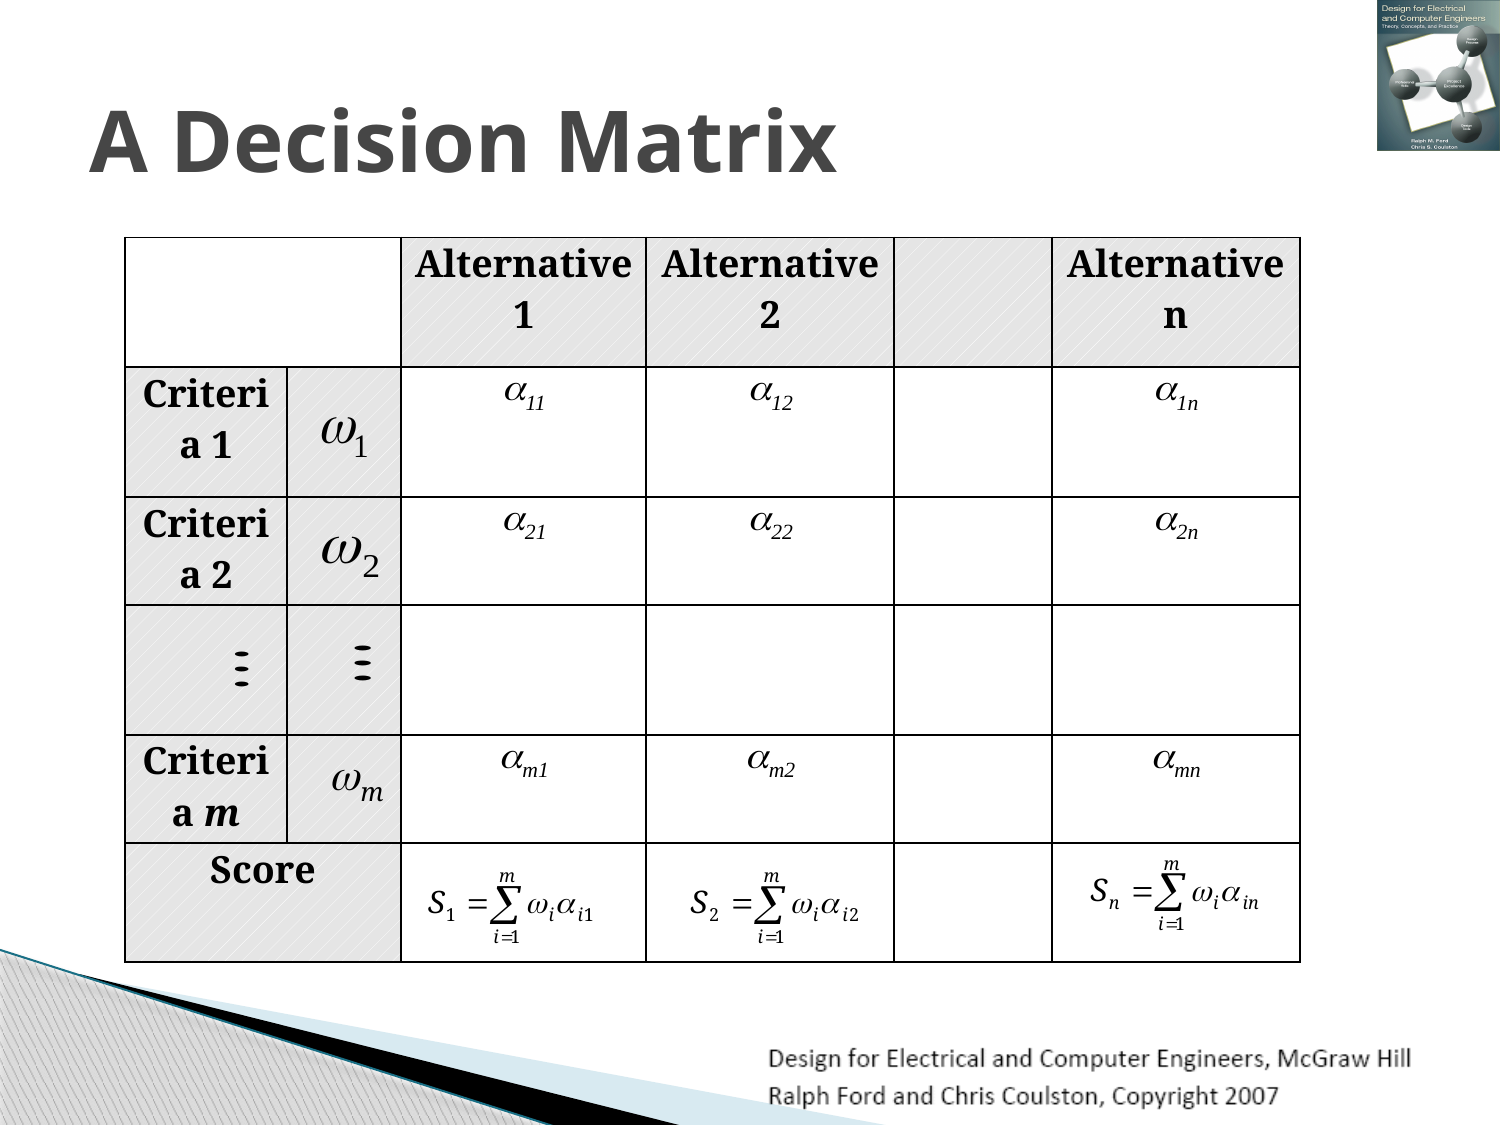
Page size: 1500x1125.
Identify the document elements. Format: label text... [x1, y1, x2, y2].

table_cell [895, 498, 1051, 604]
table_cell m1 [402, 736, 645, 842]
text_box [687, 862, 868, 951]
table_cell [1053, 606, 1299, 734]
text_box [312, 630, 388, 688]
title A Decision Matrix [75, 45, 1425, 233]
table_header Alternative n [1053, 238, 1299, 366]
table_cell [288, 606, 400, 734]
table_header Alternative 2 [647, 238, 893, 366]
table_cell 21 [402, 498, 645, 604]
table_cell Criteria 2 [126, 498, 286, 604]
table_cell [895, 844, 1051, 961]
table_cell [895, 736, 1051, 842]
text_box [312, 505, 390, 588]
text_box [424, 862, 603, 951]
table_header [126, 238, 400, 366]
picture [1377, 0, 1500, 151]
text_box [312, 387, 376, 468]
table_cell [402, 844, 645, 961]
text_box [1087, 849, 1268, 938]
table_header Alternative 1 [402, 238, 645, 366]
table_cell 2n [1053, 498, 1299, 604]
table_cell [895, 606, 1051, 734]
table_cell mn [1053, 736, 1299, 842]
table_cell [402, 606, 645, 734]
table_cell Criteria 1 [126, 368, 286, 496]
table_cell m2 [647, 736, 893, 842]
table_cell [895, 368, 1051, 496]
table_cell [647, 844, 893, 961]
table_cell [288, 368, 400, 496]
table_cell 12 [647, 368, 893, 496]
table_cell [288, 498, 400, 604]
table_cell Criteria m [126, 736, 286, 842]
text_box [199, 637, 263, 694]
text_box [324, 749, 388, 813]
picture [760, 1039, 1425, 1125]
table_cell 11 [402, 368, 645, 496]
table_cell [1053, 844, 1299, 961]
table_cell [288, 736, 400, 842]
table_cell Score [126, 844, 400, 961]
table_header [895, 238, 1051, 366]
table_cell 1n [1053, 368, 1299, 496]
table_cell [126, 606, 286, 734]
table_cell [647, 606, 893, 734]
table_cell 22 [647, 498, 893, 604]
